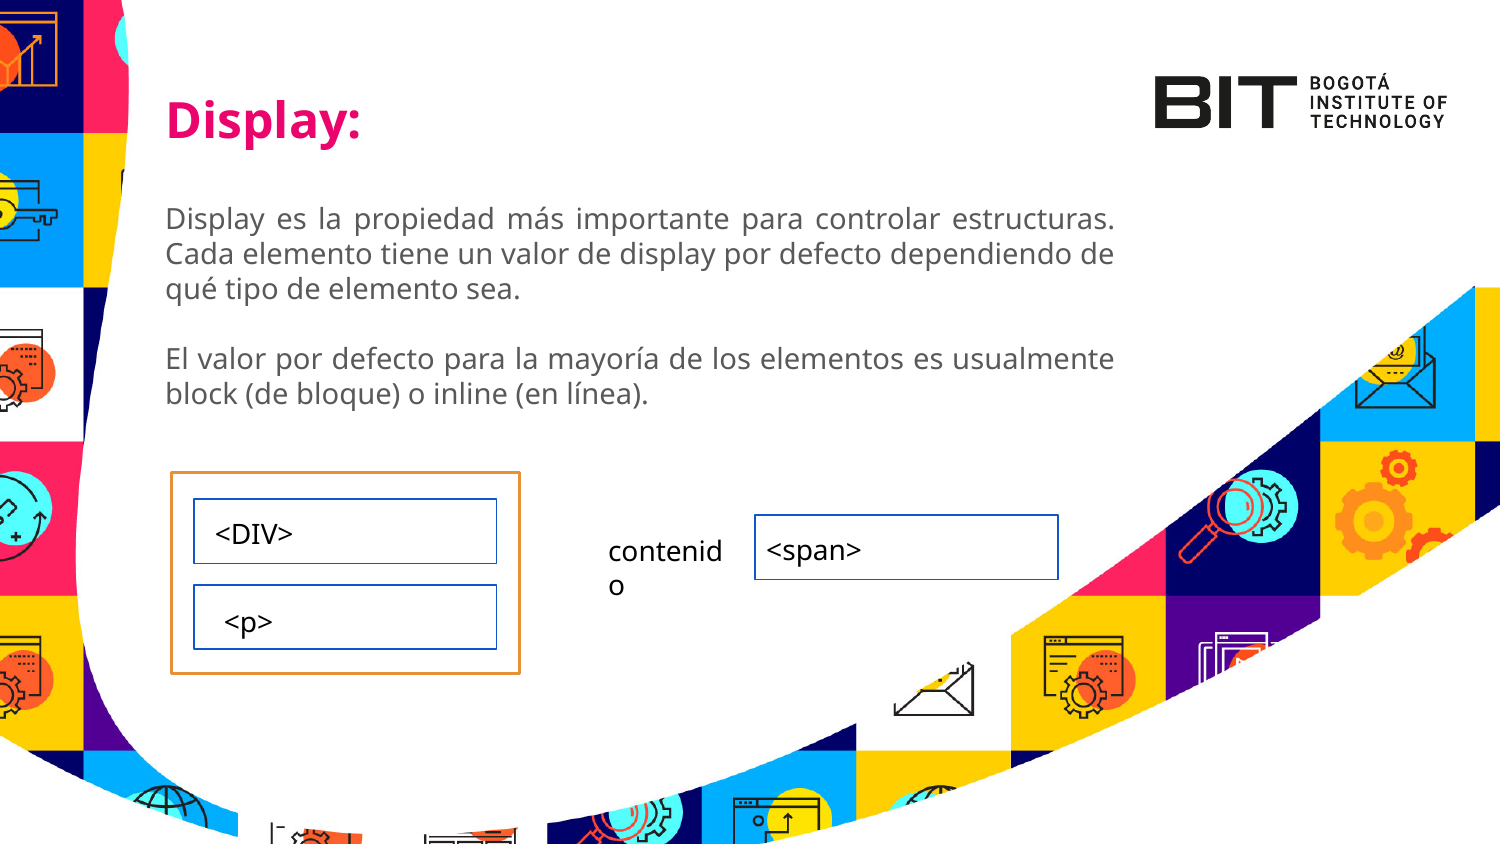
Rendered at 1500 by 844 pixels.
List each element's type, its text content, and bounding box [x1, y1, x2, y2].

text_box <DIV> [203, 504, 315, 554]
picture [0, 0, 1500, 844]
title Display: [150, 49, 619, 188]
subtitle Display es la propiedad más importante para controlar estructuras. Cada elemento tiene un valor de display por defecto dependiendo de qué tipo de elemento sea. El valor por defecto para la mayoría de los elementos es usualmente block (de bloque) o inline (en línea). [150, 185, 1131, 407]
text_box <p> [212, 592, 324, 642]
text_box [193, 499, 497, 564]
text_box contenido [596, 522, 750, 571]
text_box <span> [755, 521, 892, 570]
text_box [193, 584, 497, 650]
text_box [755, 515, 1058, 580]
text_box [171, 472, 520, 674]
